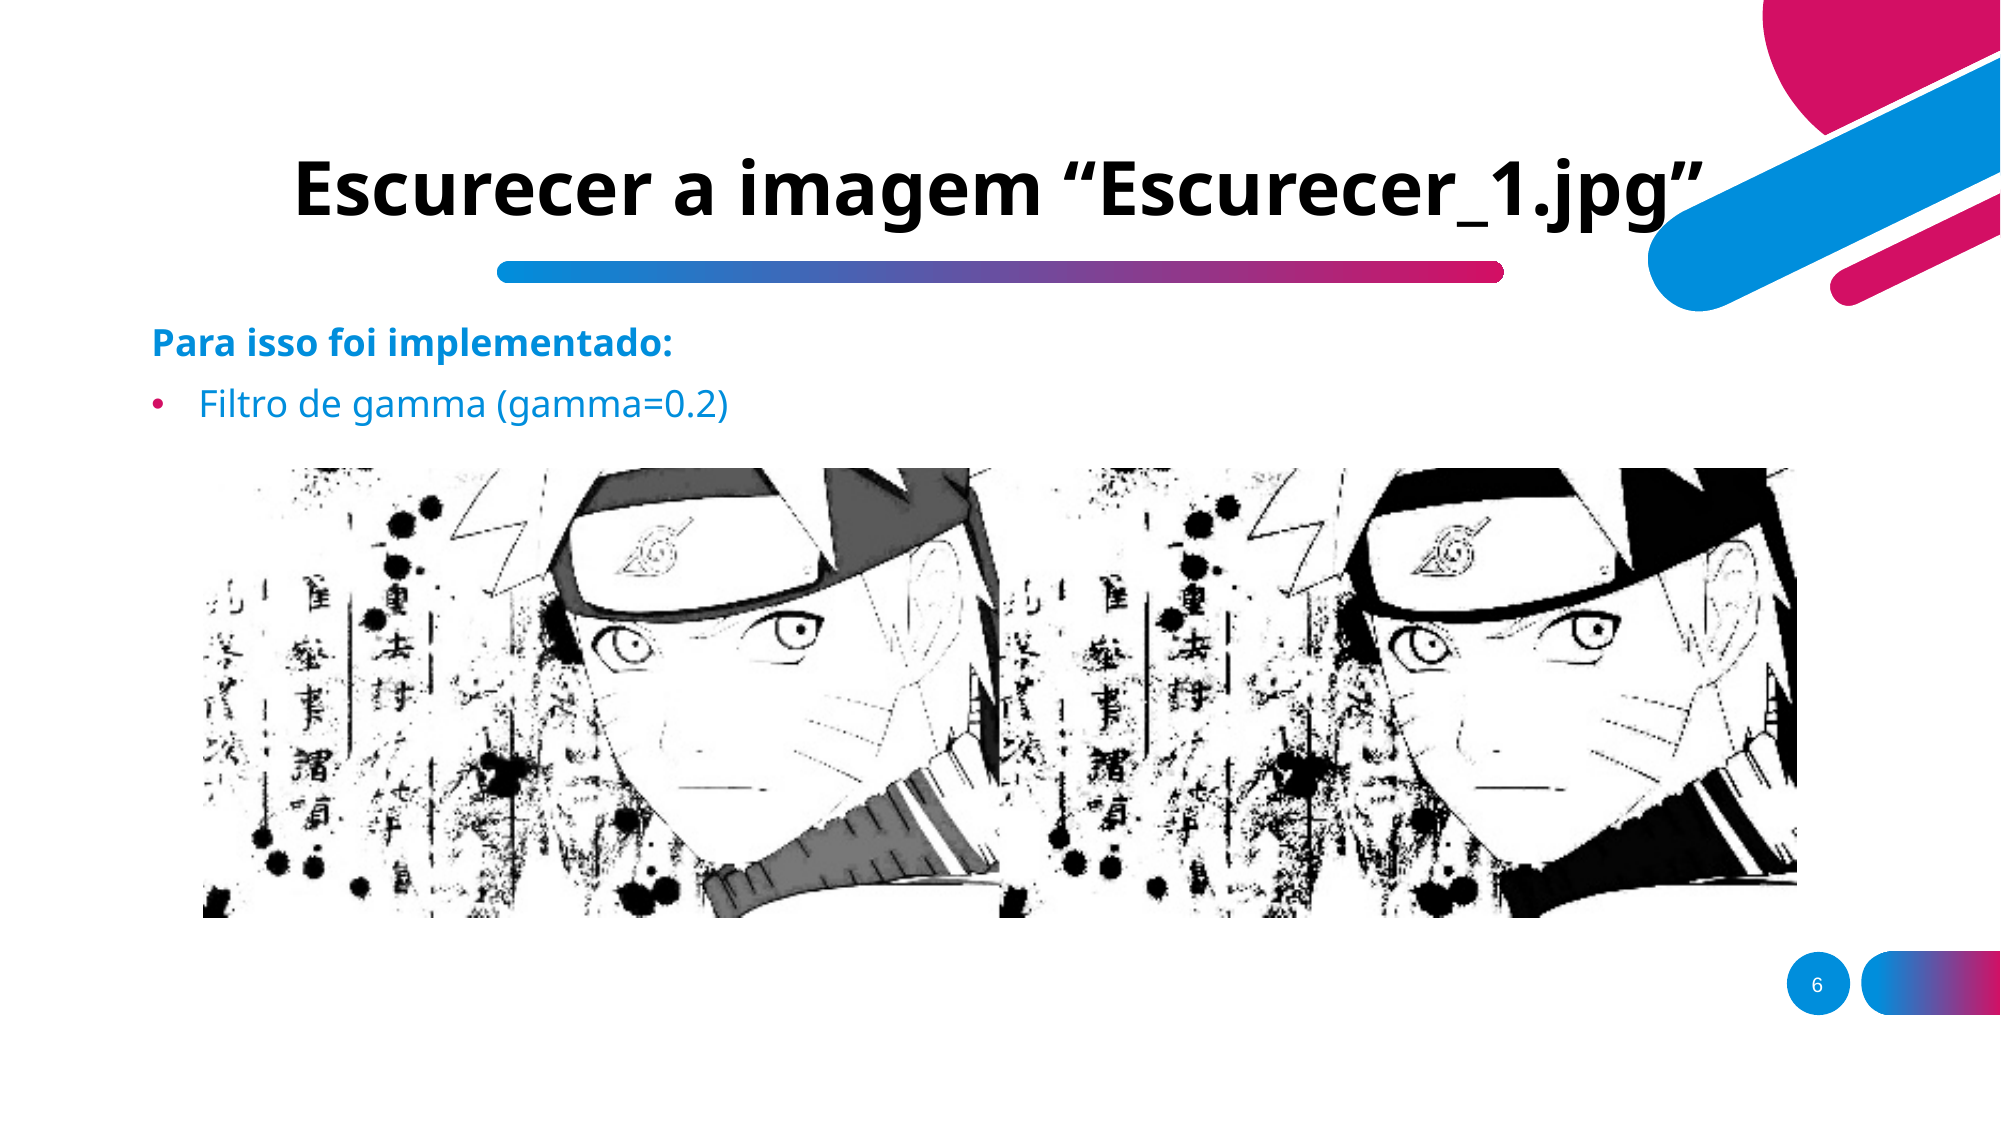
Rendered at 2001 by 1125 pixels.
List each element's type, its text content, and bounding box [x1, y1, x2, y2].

list Para isso foi implementado: Filtro de gamma (gamma=0.2) [136, 316, 1862, 432]
slide_number 6 [1772, 954, 1863, 1015]
title Escurecer a imagem “Escurecer_1.jpg” [136, 128, 1862, 240]
picture [202, 468, 1797, 918]
